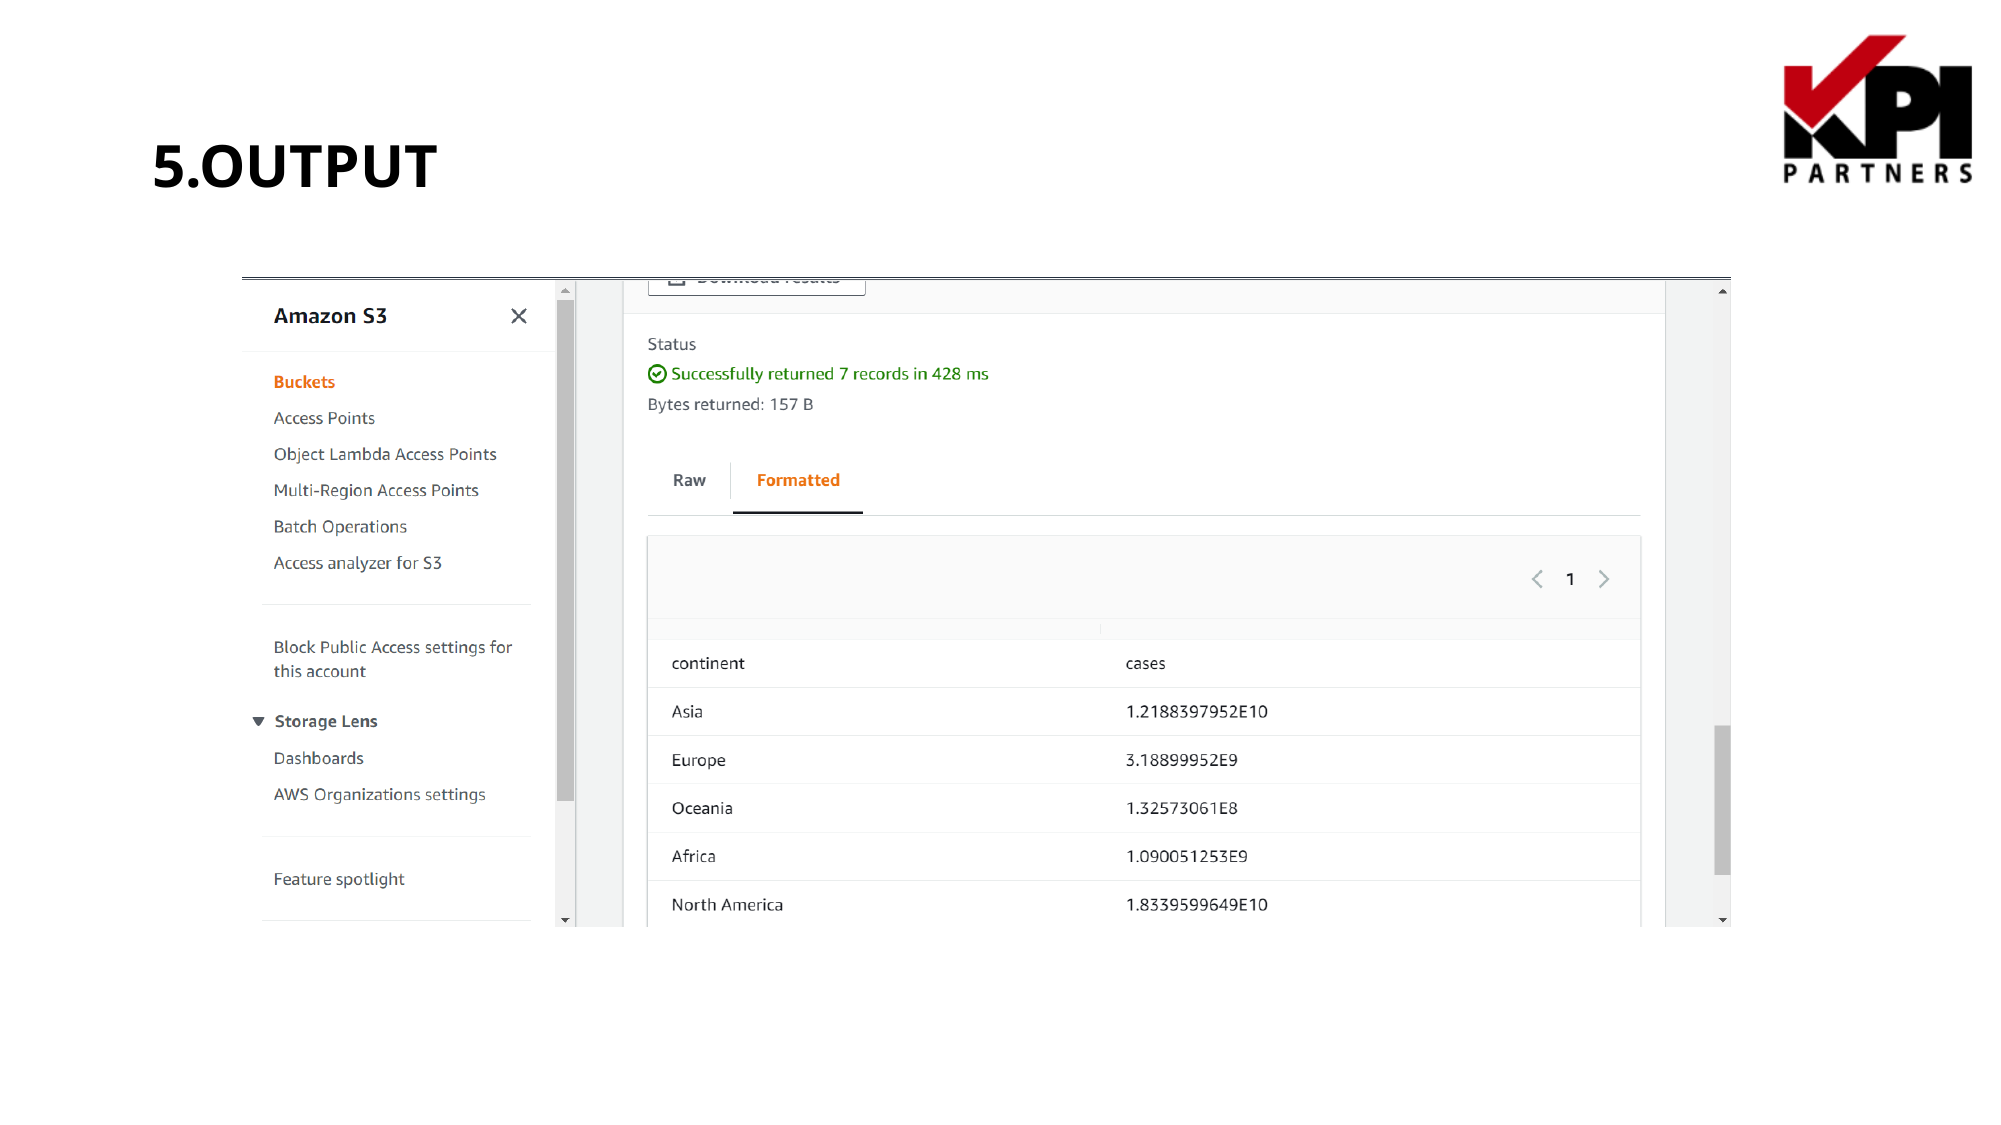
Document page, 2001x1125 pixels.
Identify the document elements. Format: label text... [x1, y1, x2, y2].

picture [1770, 22, 1985, 196]
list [242, 277, 1731, 927]
title 5.OUTPUT [137, 59, 1863, 278]
